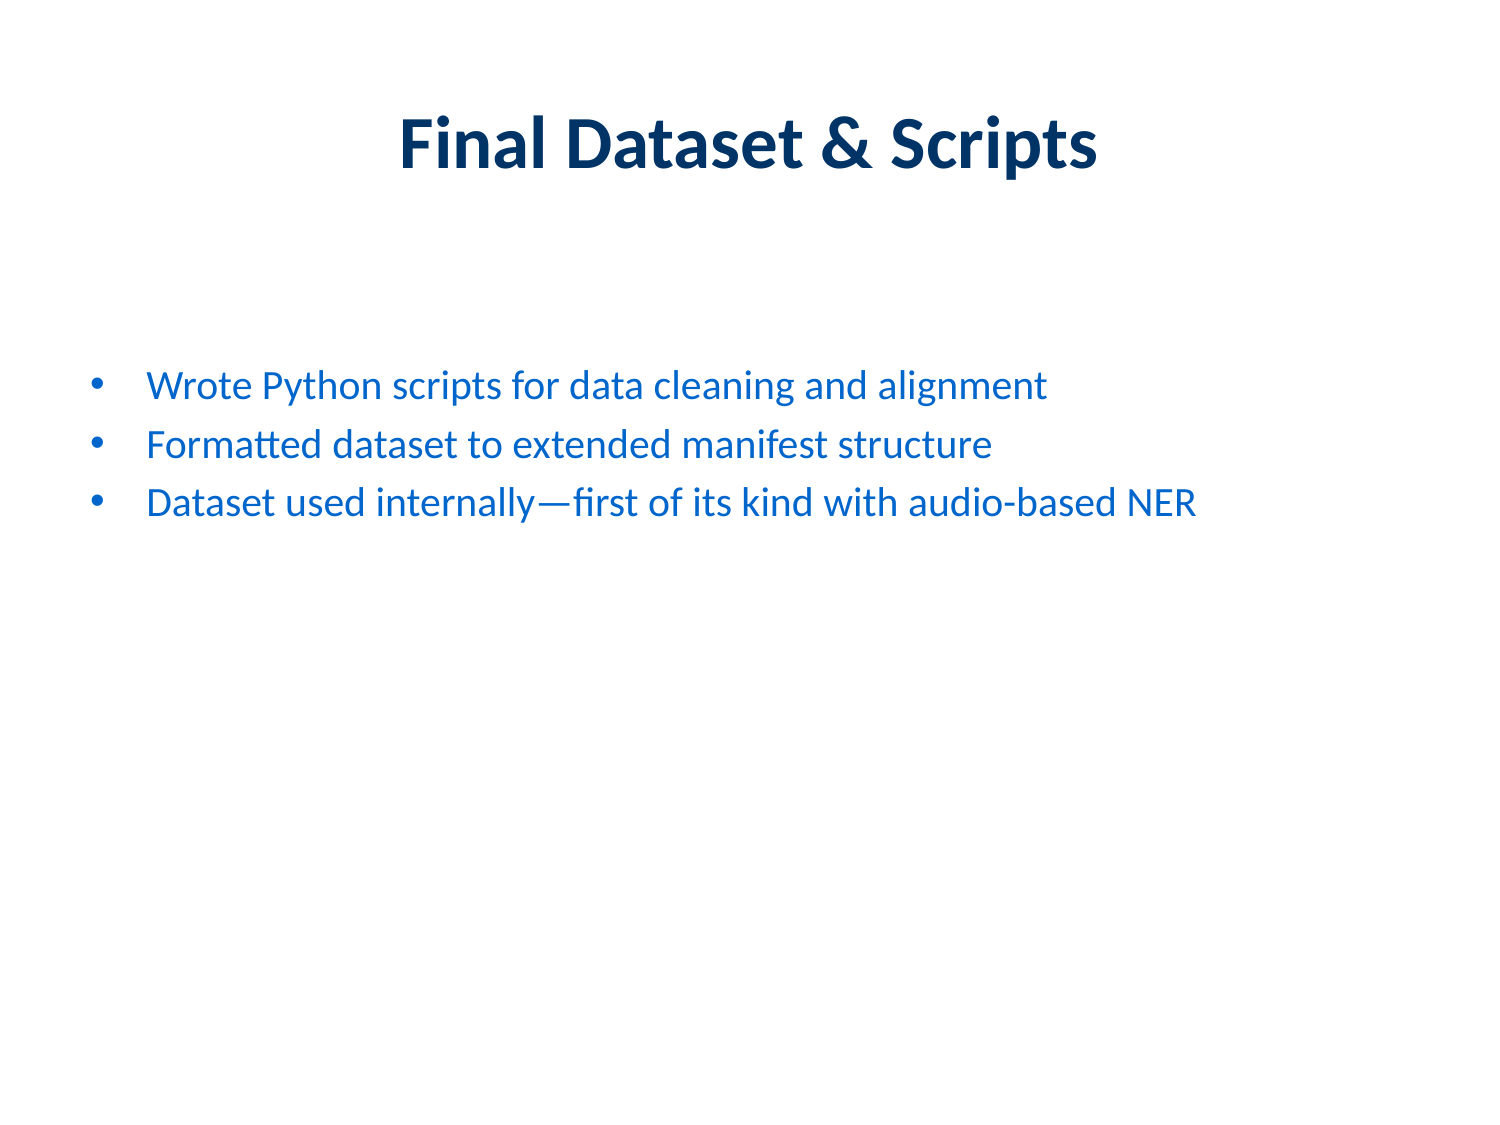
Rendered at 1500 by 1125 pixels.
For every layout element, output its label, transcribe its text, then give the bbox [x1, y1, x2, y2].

list Wrote Python scripts for data cleaning and alignment Formatted dataset to extended manifest structure Dataset used internally—first of its kind with audio-based NER [75, 262, 1425, 1005]
title Final Dataset & Scripts [75, 45, 1425, 233]
